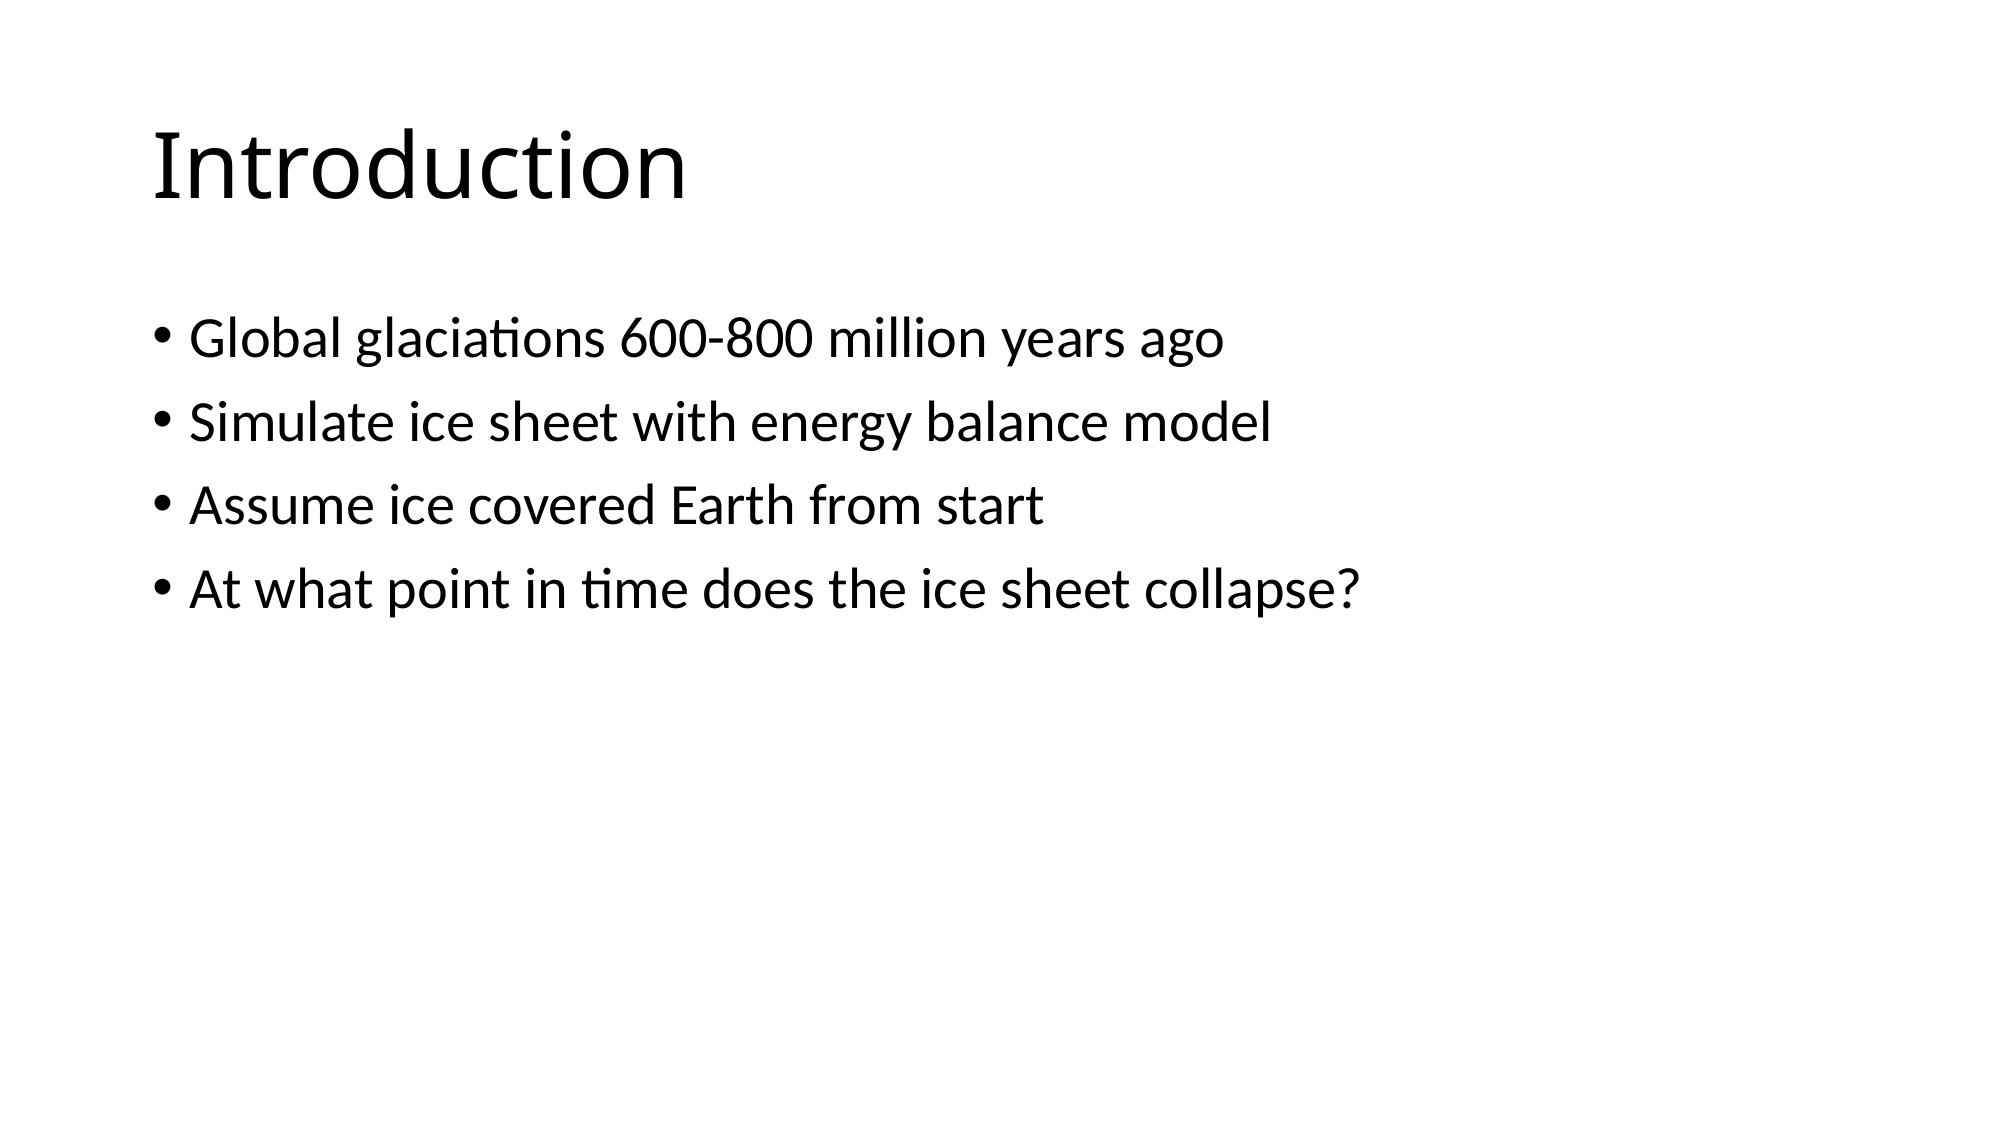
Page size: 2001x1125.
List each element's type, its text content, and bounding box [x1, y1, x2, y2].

list Global glaciations 600-800 million years ago Simulate ice sheet with energy balance model Assume ice covered Earth from start At what point in time does the ice sheet collapse? [137, 299, 1863, 1014]
title Introduction [137, 59, 1863, 278]
